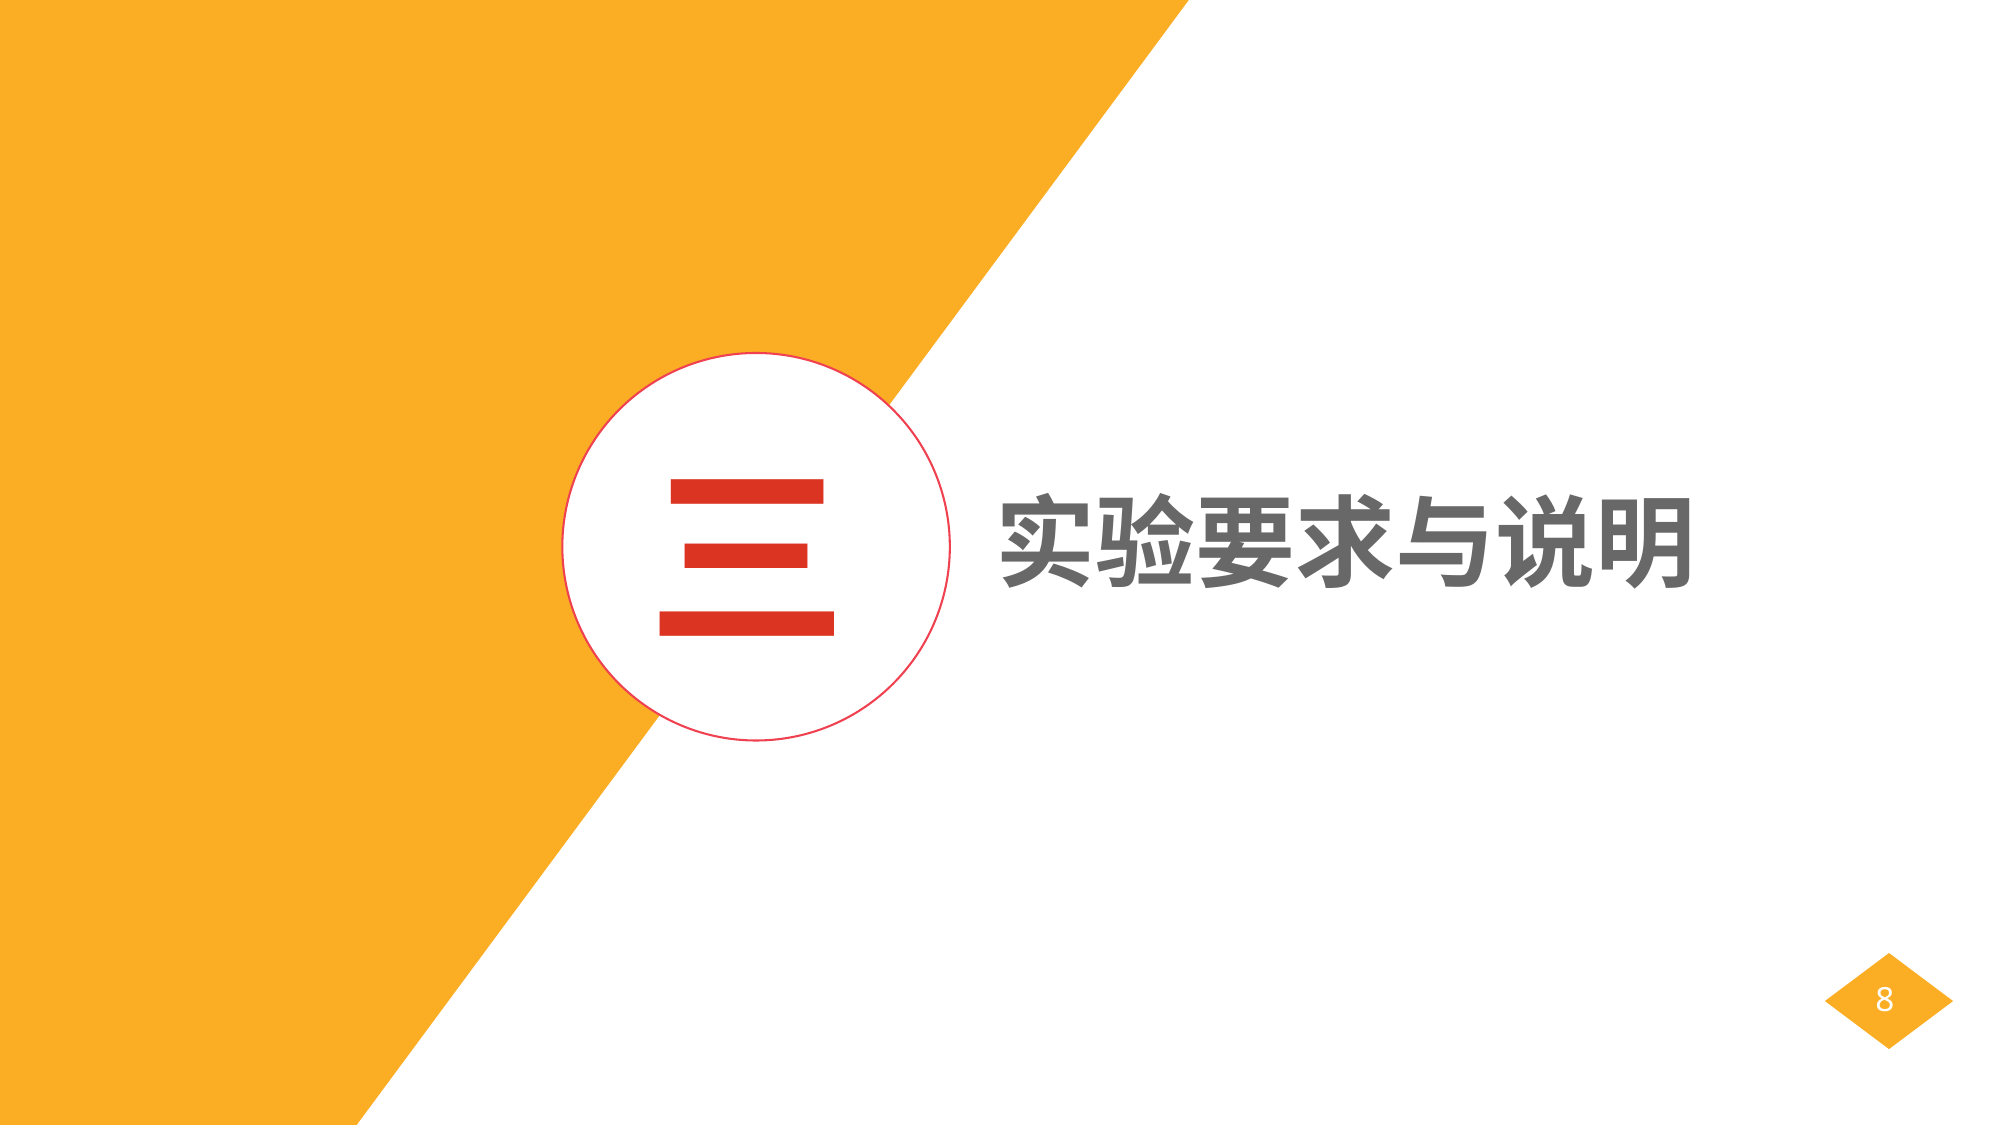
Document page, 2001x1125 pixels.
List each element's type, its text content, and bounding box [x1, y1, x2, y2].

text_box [562, 352, 950, 741]
text_box [0, 0, 1189, 1125]
text_box 实验要求与说明 [980, 471, 1824, 607]
